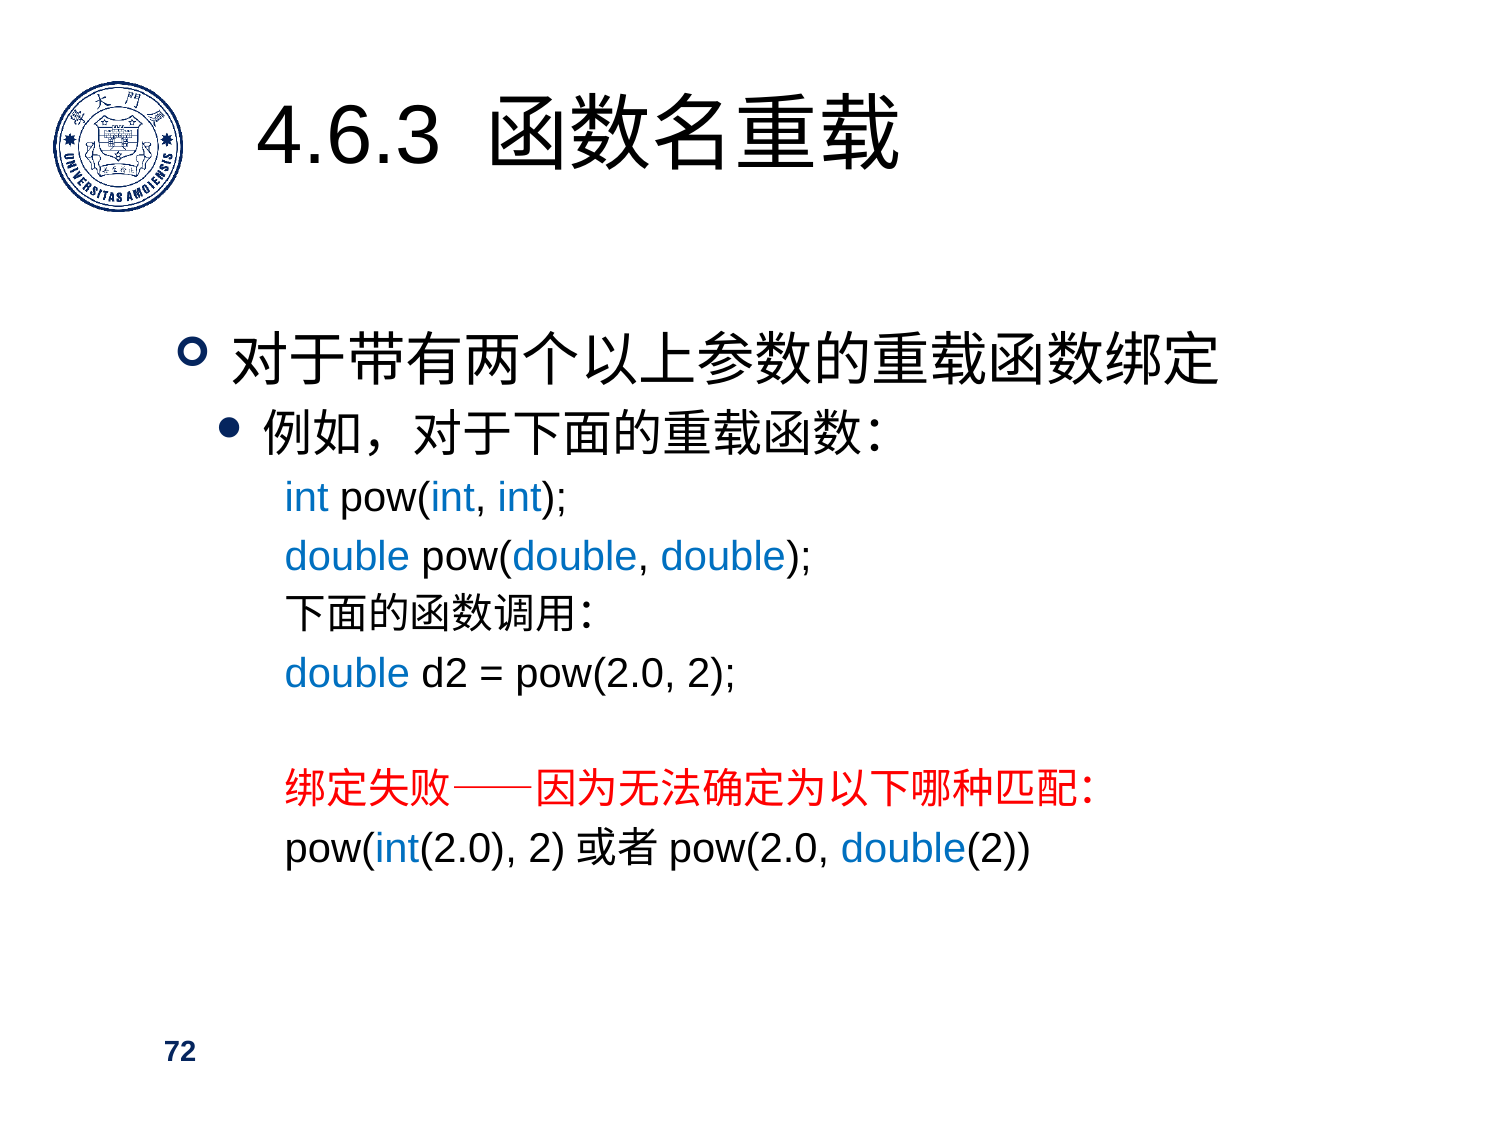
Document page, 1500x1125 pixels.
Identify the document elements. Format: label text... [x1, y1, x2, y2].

text_box 4.6.3 函数名重载 [242, 66, 1371, 194]
list 对于带有两个以上参数的重载函数绑定 例如，对于下面的重载函数： int pow(int, int); double pow(double, double); 下面的函数调用： double d2 = pow(2.0, 2); 绑定失败——因为无法确定为以下哪种匹配： pow(int(2.0), 2)或者pow(2.0, double(2)) [159, 314, 1280, 959]
slide_number 72 [148, 1024, 462, 1101]
picture [53, 81, 183, 212]
